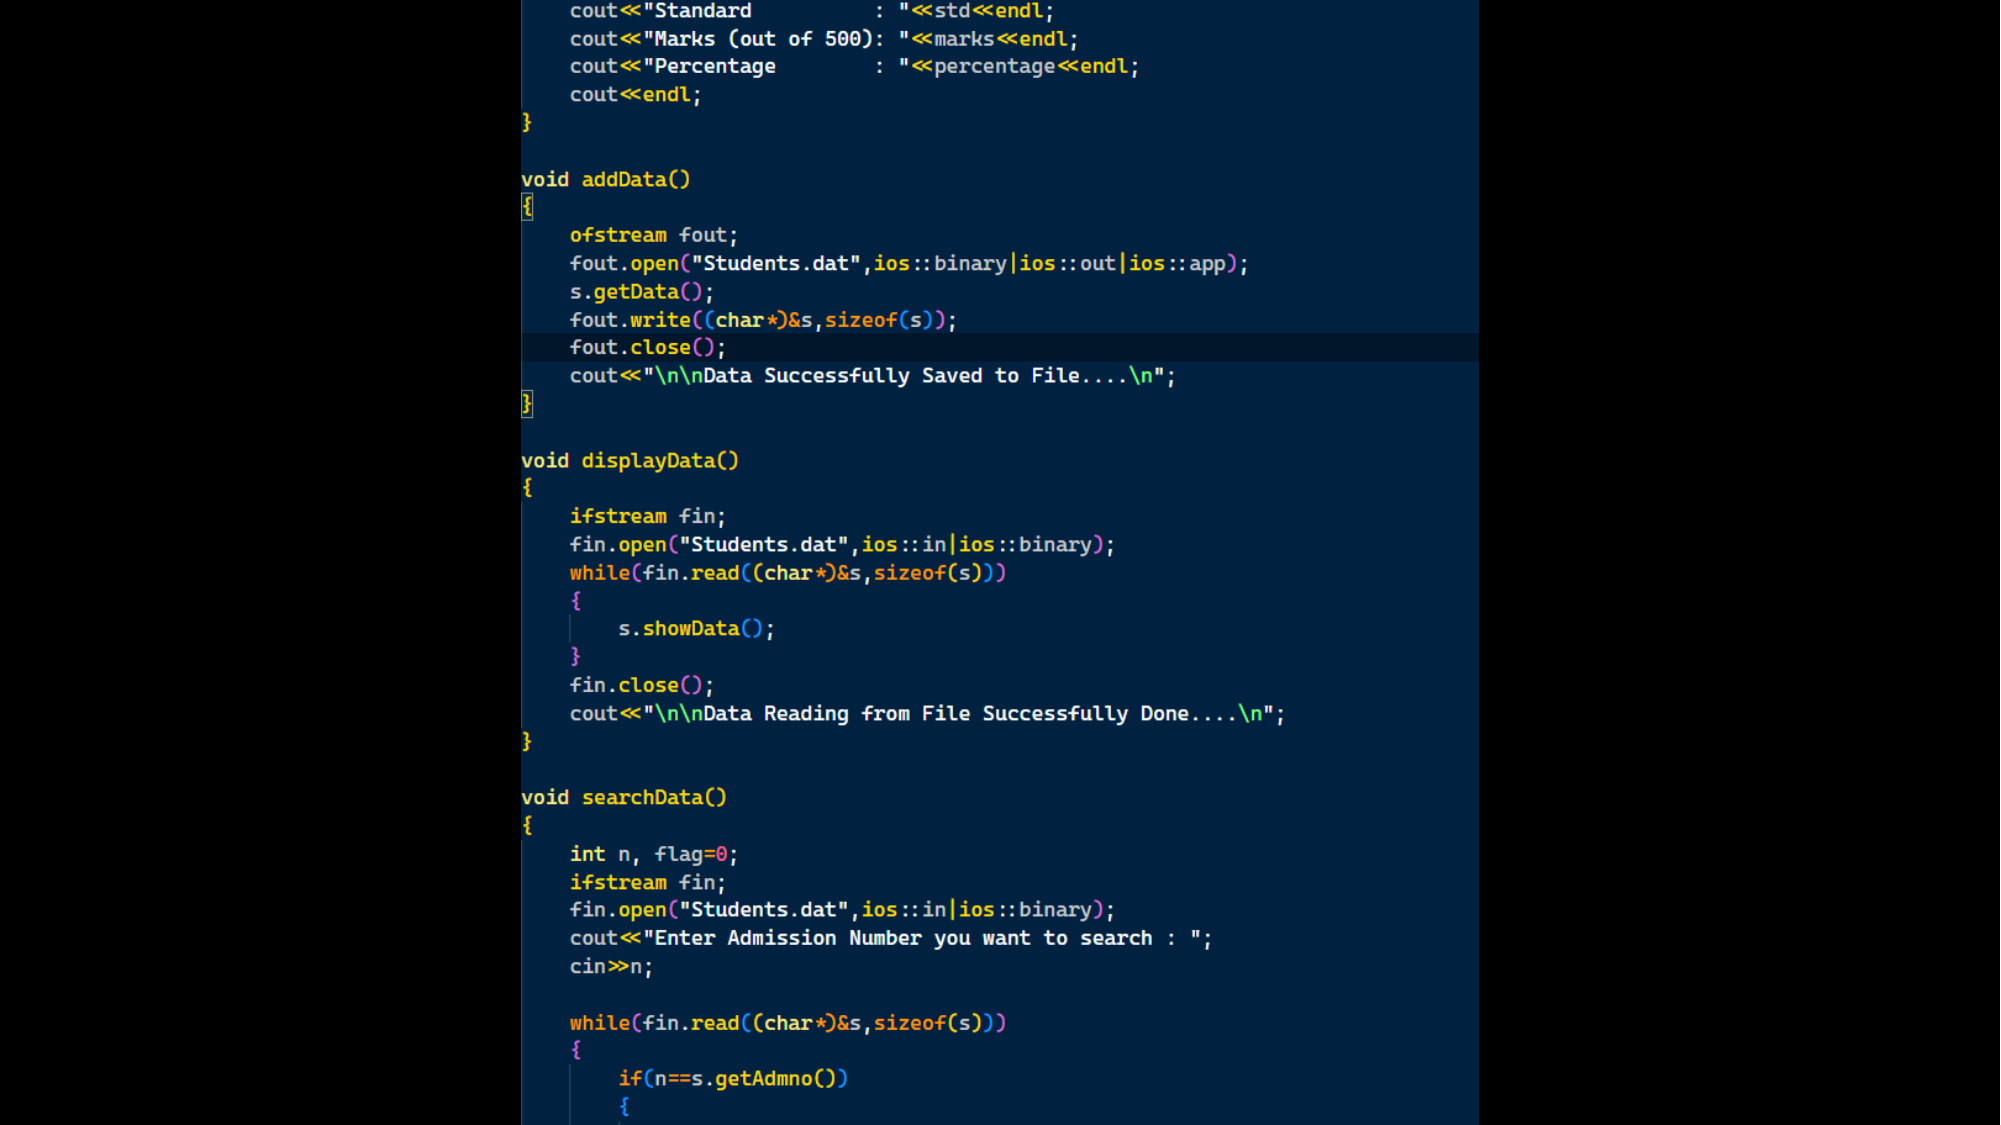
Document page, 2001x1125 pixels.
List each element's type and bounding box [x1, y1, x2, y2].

picture [521, 0, 1479, 1125]
